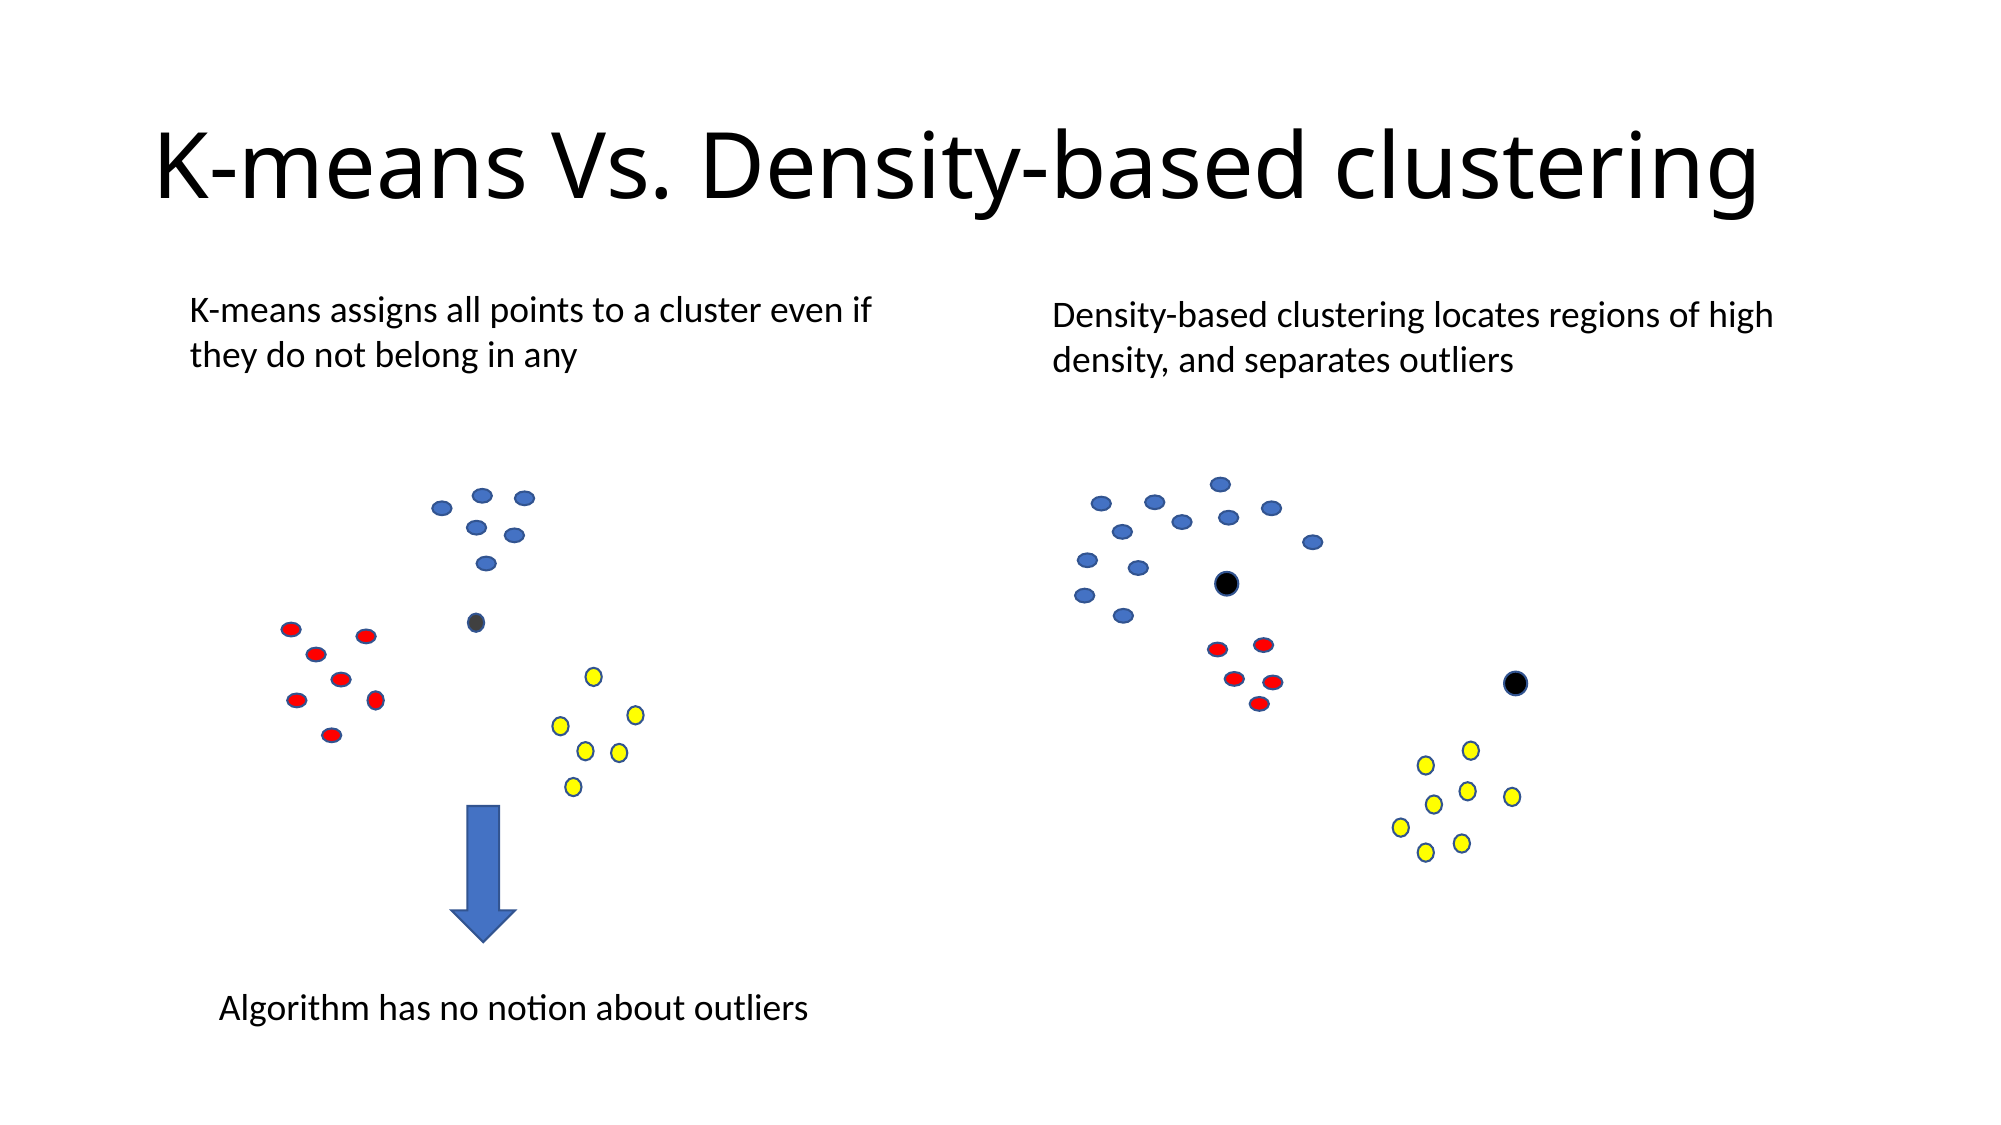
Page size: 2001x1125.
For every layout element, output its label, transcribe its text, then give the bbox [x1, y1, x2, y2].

text_box K-means assigns all points to a cluster even if they do not belong in any [175, 277, 963, 382]
text_box [1112, 607, 1135, 624]
text_box [1503, 670, 1529, 697]
text_box [280, 621, 302, 638]
text_box [471, 487, 493, 504]
title K-means Vs. Density-based clustering [137, 59, 1863, 278]
text_box [609, 742, 629, 764]
text_box Density-based clustering locates regions of high density, and separates outliers [1037, 282, 1825, 387]
text_box [1424, 794, 1444, 815]
text_box [466, 612, 486, 633]
text_box [1416, 842, 1435, 863]
text_box [1391, 817, 1410, 838]
text_box [1461, 740, 1481, 761]
text_box [1111, 523, 1134, 540]
text_box [1217, 509, 1240, 526]
text_box [1260, 500, 1283, 517]
text_box [431, 500, 453, 517]
text_box [355, 628, 377, 645]
text_box [551, 716, 570, 737]
text_box [1206, 641, 1229, 658]
text_box [465, 519, 488, 536]
text_box [1127, 560, 1150, 576]
text_box [513, 490, 536, 507]
text_box [330, 671, 352, 688]
text_box [286, 692, 308, 709]
text_box [1223, 670, 1246, 687]
text_box [1502, 786, 1522, 808]
text_box [1090, 495, 1112, 512]
text_box [584, 666, 603, 688]
text_box [366, 690, 385, 711]
text_box [449, 804, 518, 944]
text_box [1252, 637, 1275, 654]
text_box [1302, 534, 1324, 551]
text_box [1209, 476, 1232, 493]
text_box [1144, 494, 1166, 511]
text_box [475, 555, 497, 572]
text_box Algorithm has no notion about outliers [204, 975, 825, 1036]
text_box [1073, 587, 1096, 604]
text_box [1262, 674, 1284, 691]
text_box [1171, 514, 1193, 531]
text_box [1458, 781, 1477, 802]
text_box [576, 741, 595, 762]
text_box [1452, 833, 1472, 854]
text_box [1214, 570, 1240, 597]
text_box [320, 727, 343, 744]
text_box [1248, 695, 1271, 712]
text_box [626, 705, 645, 726]
text_box [1416, 755, 1435, 776]
text_box [305, 646, 327, 663]
text_box [1076, 552, 1099, 569]
text_box [503, 527, 526, 544]
text_box [564, 776, 583, 798]
